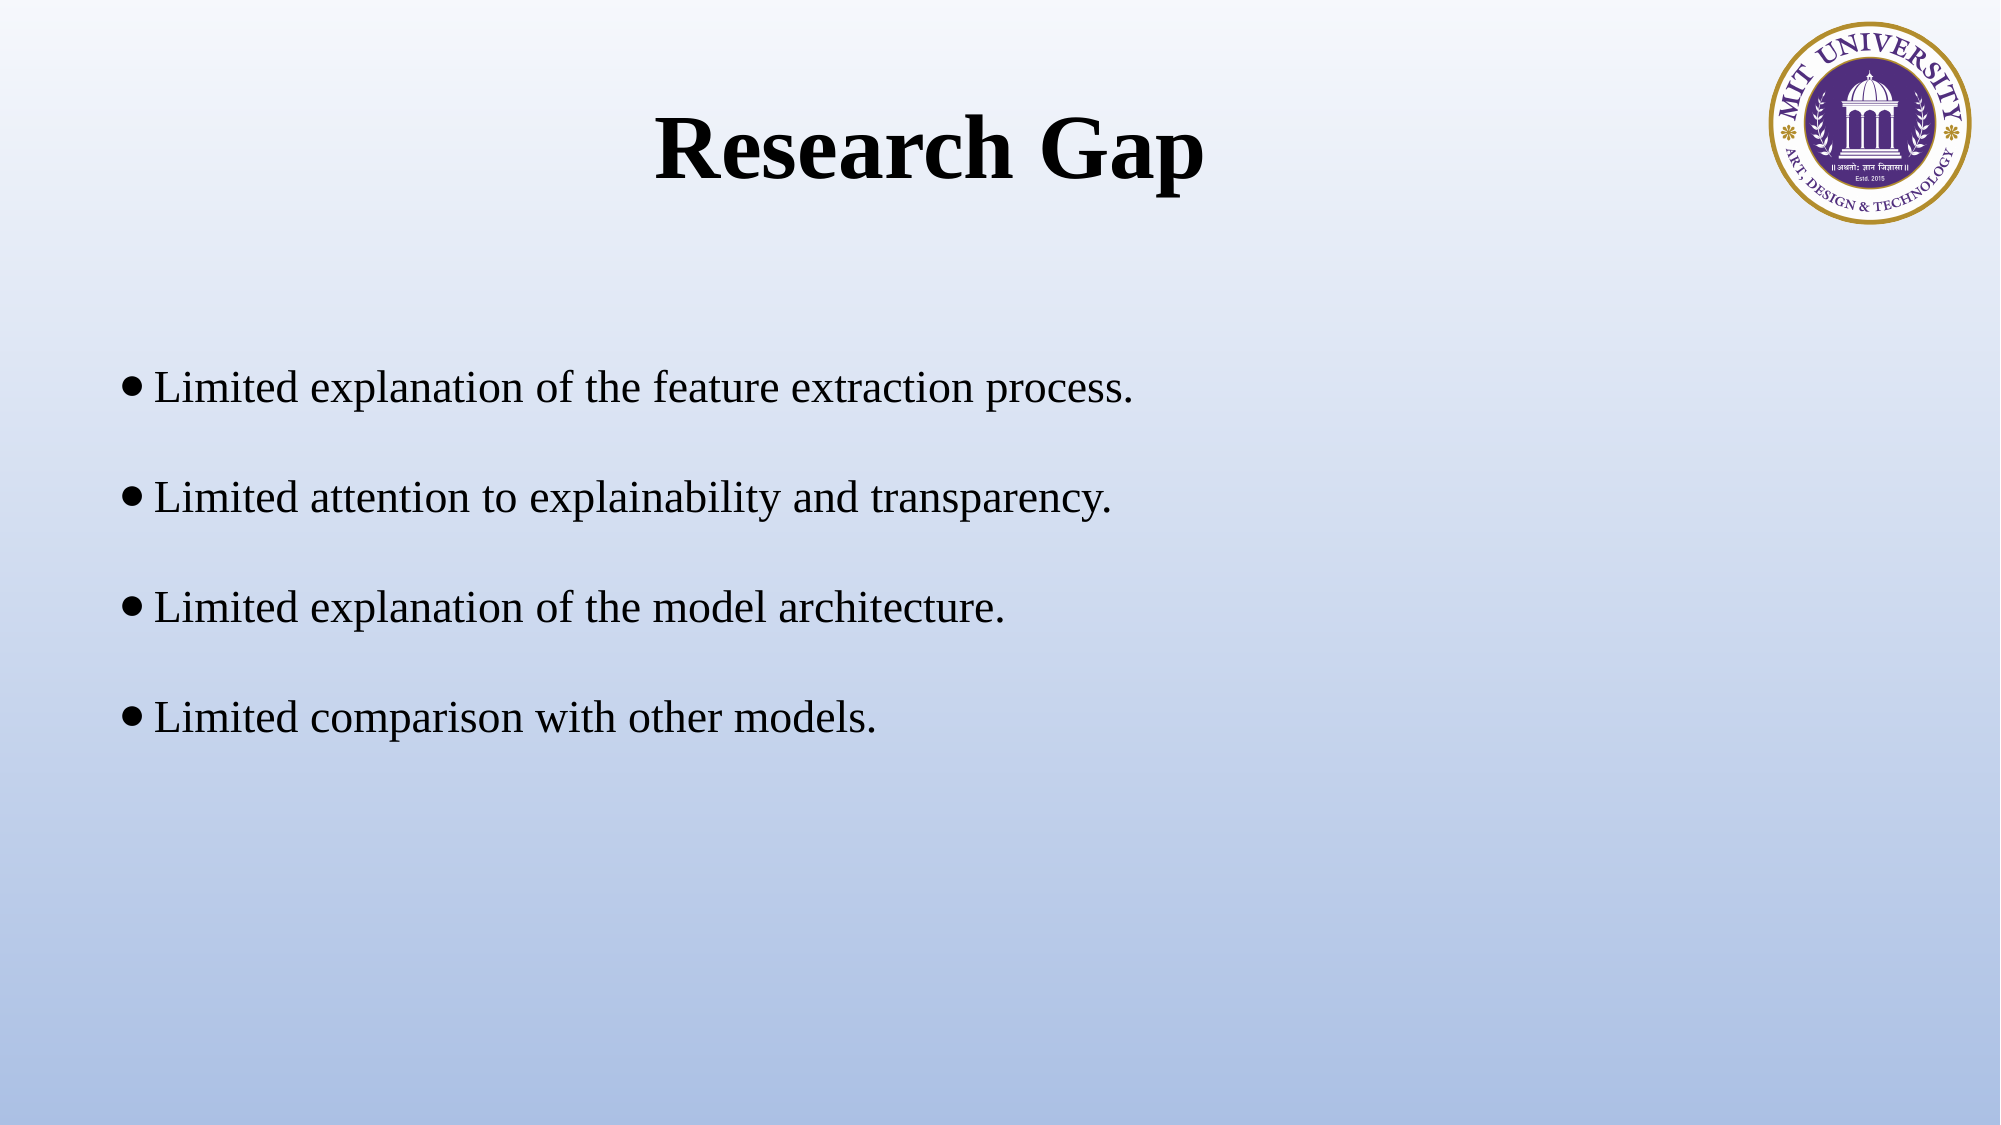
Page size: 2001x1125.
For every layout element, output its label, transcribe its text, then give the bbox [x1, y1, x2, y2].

title Research Gap [30, 48, 1743, 237]
subtitle Limited explanation of the feature extraction process. Limited attention to explainability and transparency. Limited explanation of the model architecture. Limited comparison with other models. [118, 162, 1852, 881]
picture [1748, 1, 1992, 245]
